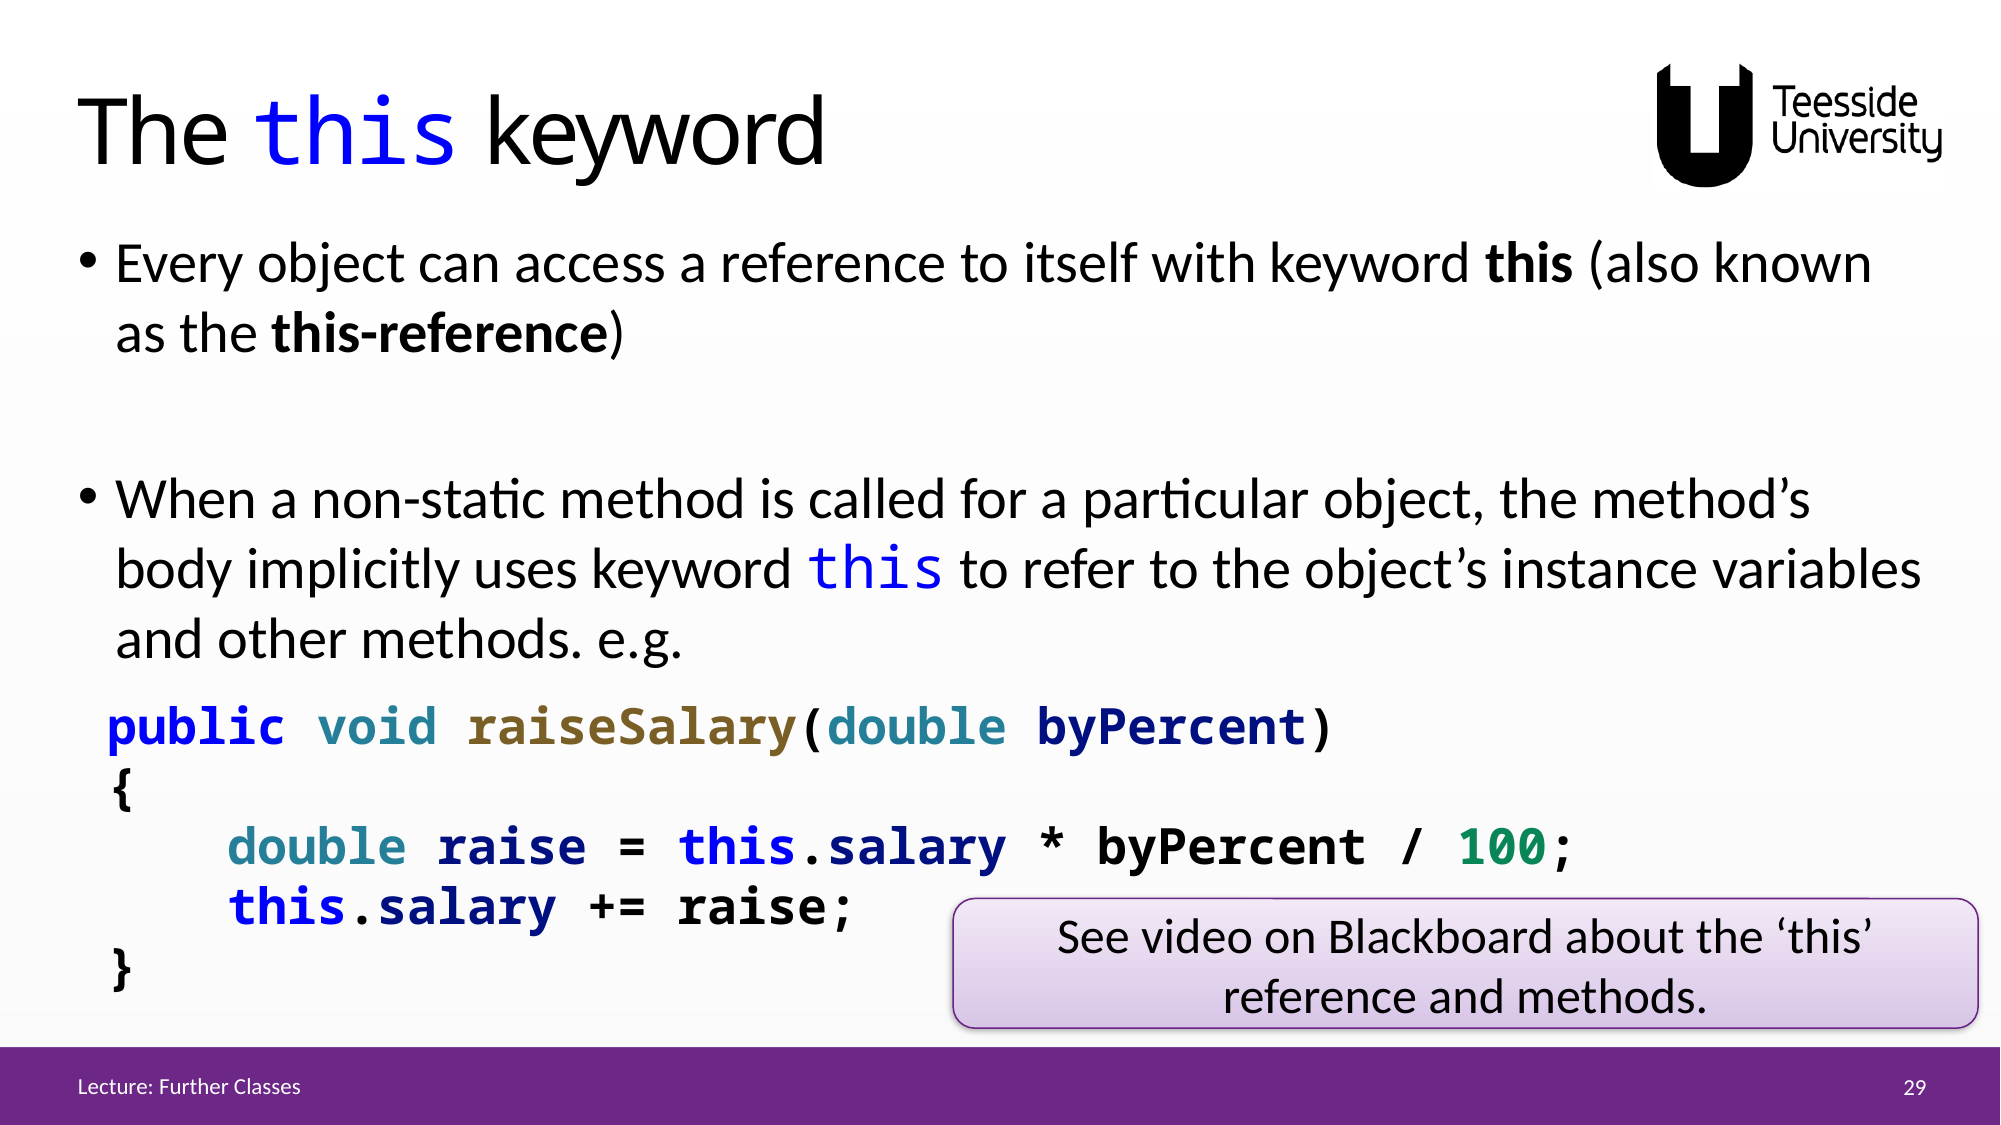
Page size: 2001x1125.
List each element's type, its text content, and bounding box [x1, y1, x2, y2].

picture [1652, 59, 1946, 191]
slide_number 29 [1859, 1068, 1942, 1105]
list Every object can access a reference to itself with keyword this (also known as the this-reference) When a non-static method is called for a particular object, the method’s body implicitly uses keyword this to refer to the object’s instance variables and other methods. e.g. [62, 217, 1946, 958]
text_box public void raiseSalary(double byPercent) { double raise = this.salary * byPercent / 100; this.salary += raise; } [92, 686, 1623, 1002]
footer Lecture: Further Classes [62, 1068, 1811, 1103]
title The this keyword [62, 59, 1623, 191]
text_box See video on Blackboard about the ‘this’ reference and methods. [952, 897, 1979, 1029]
